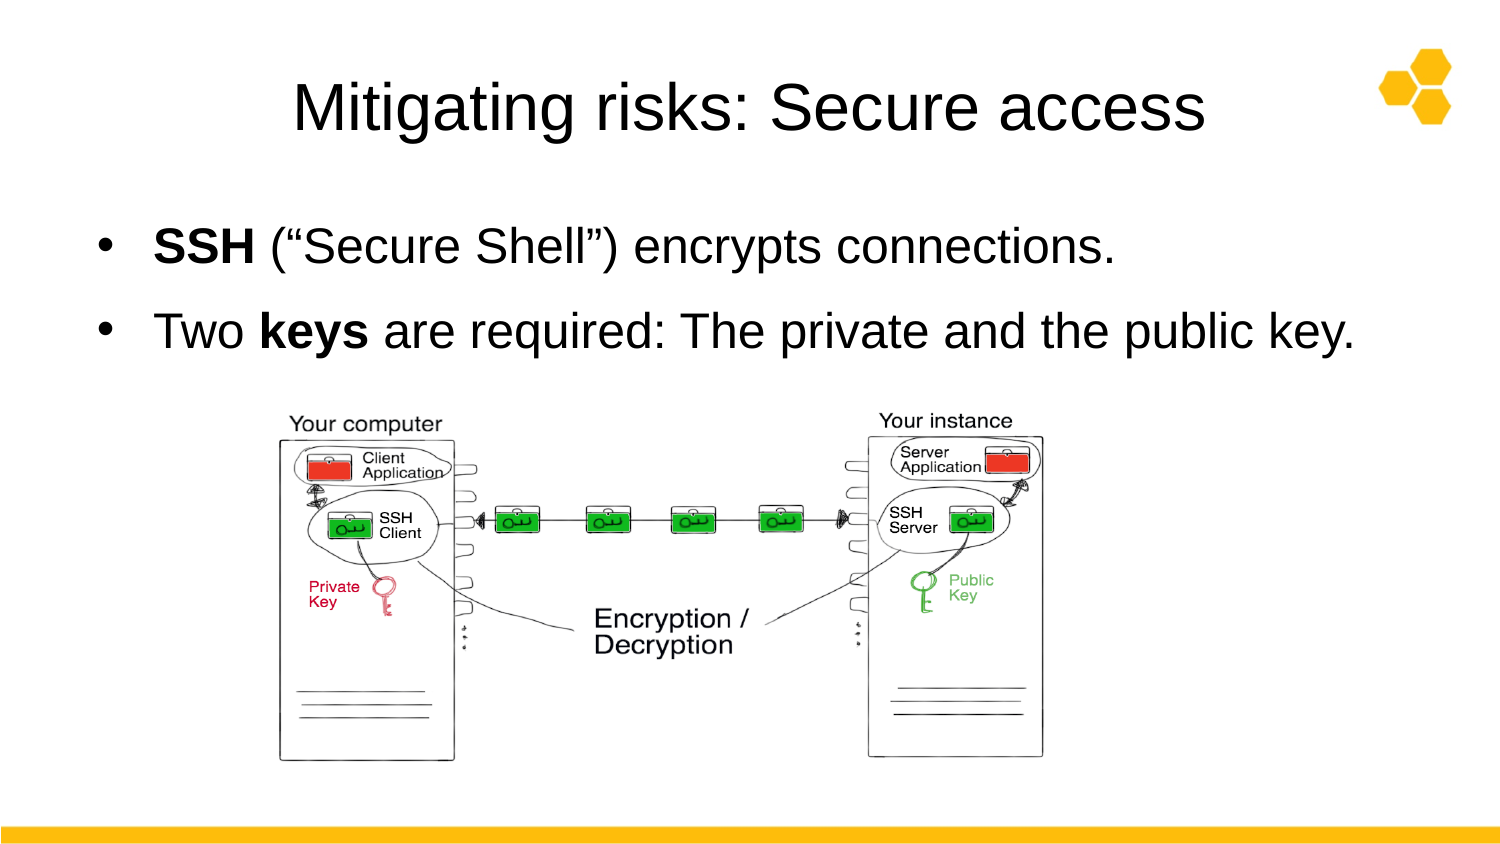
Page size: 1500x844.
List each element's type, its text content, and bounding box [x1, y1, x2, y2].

picture [0, 0, 1500, 844]
list SSH (“Secure Shell”) encrypts connections. Two keys are required: The private and the public key. [81, 206, 1387, 374]
title Mitigating risks: Secure access [75, 33, 1425, 175]
